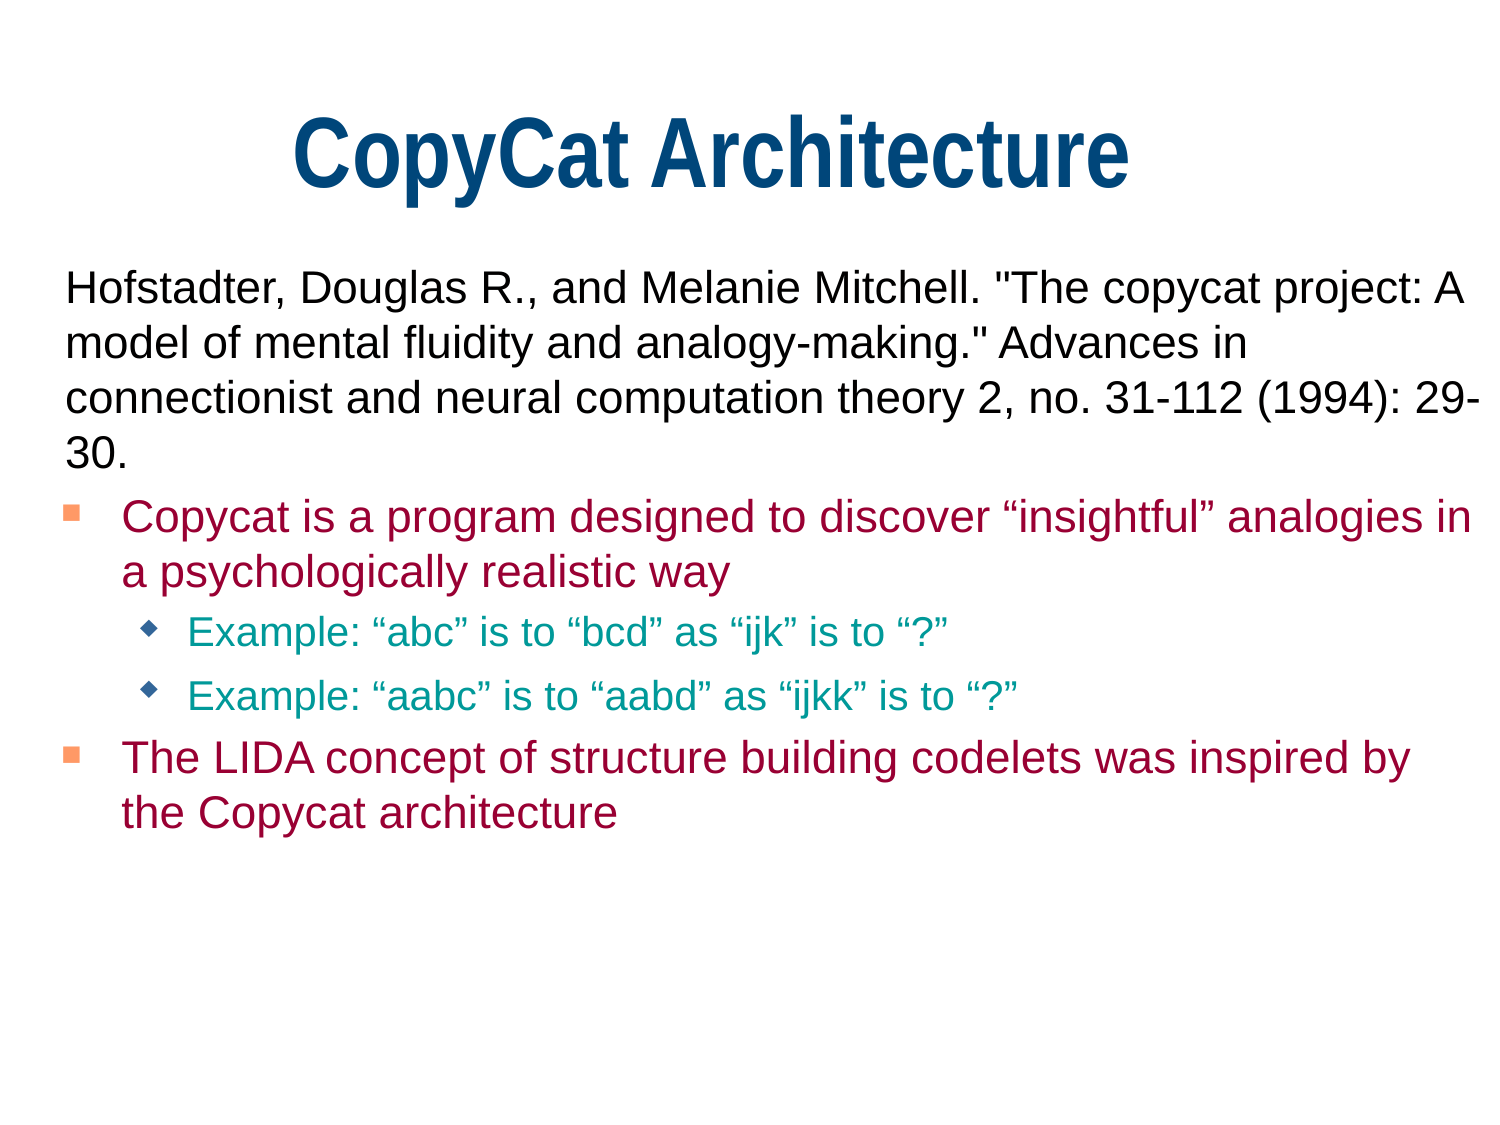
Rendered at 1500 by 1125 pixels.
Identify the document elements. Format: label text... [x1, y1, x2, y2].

list Hofstadter, Douglas R., and Melanie Mitchell. "The copycat project: A model of mental fluidity and analogy-making." Advances in connectionist and neural computation theory 2, no. 31-112 (1994): 29-30. Copycat is a program designed to discover “insightful” analogies in a psychologically realistic way Example: “abc” is to “bcd” as “ijk” is to “?” Example: “aabc” is to “aabd” as “ijkk” is to “?” The LIDA concept of structure building codelets was inspired by the Copycat architecture [50, 249, 1500, 1050]
title CopyCat Architecture [212, 87, 1213, 238]
